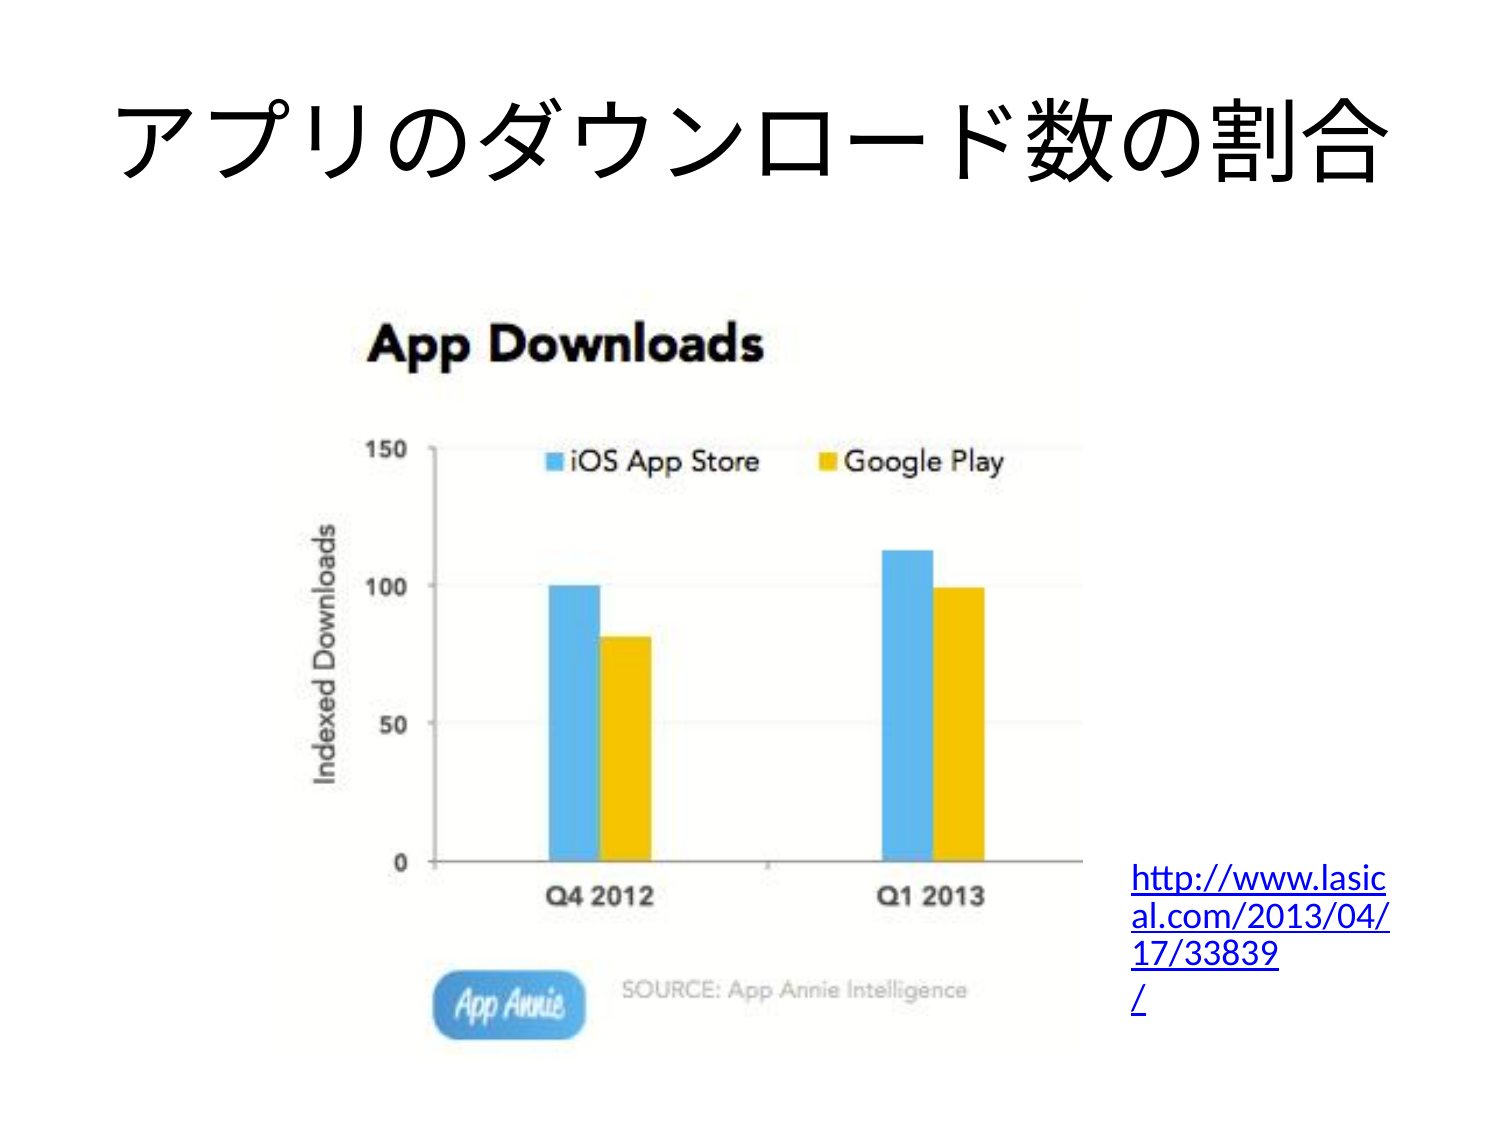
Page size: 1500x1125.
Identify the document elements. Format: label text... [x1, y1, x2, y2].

text_box http://www.lasical.com/2013/04/17/33839/ [1116, 845, 1412, 996]
title アプリのダウンロード数の割合 [75, 45, 1425, 233]
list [277, 290, 1083, 1059]
